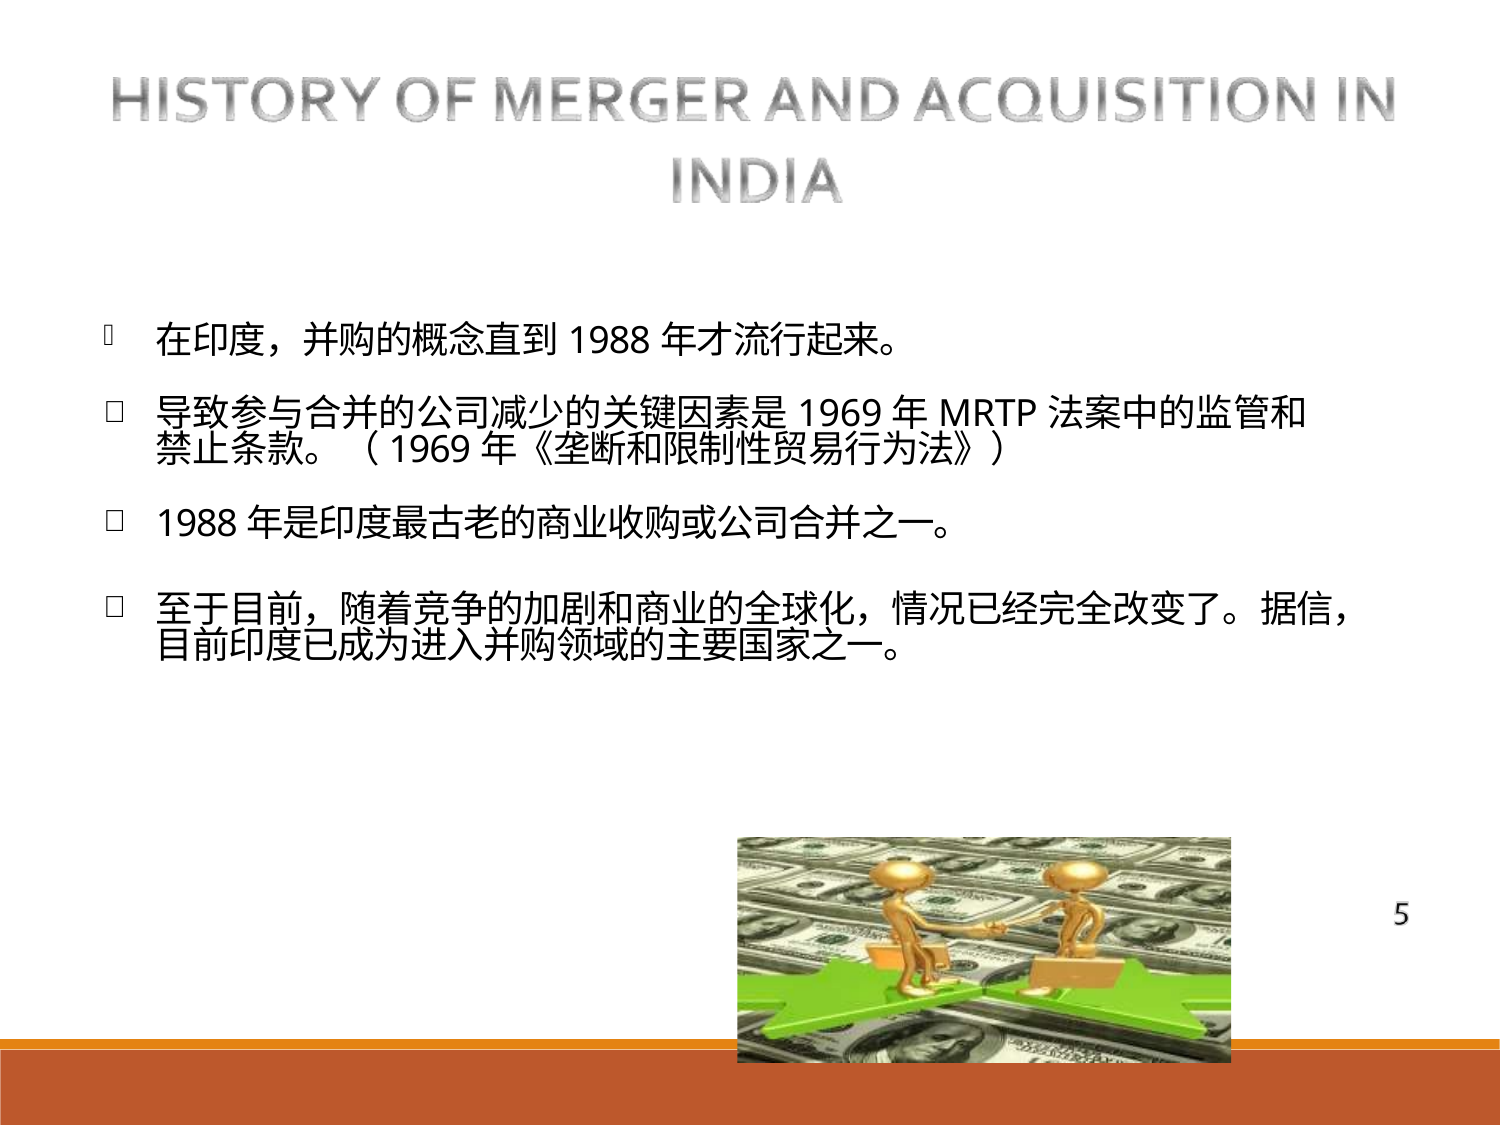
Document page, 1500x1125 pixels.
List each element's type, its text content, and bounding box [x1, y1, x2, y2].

text_box [1393, 901, 1409, 926]
text_box 在印度，并购的概念直到1988年才流行起来。 导致参与合并的公司减少的关键因素是1969年MRTP法案中的监管和禁止条款。（1969年《垄断和限制性贸易行为法》） 1988年是印度最古老的商业收购或公司合并之一。 至于目前，随着竞争的加剧和商业的全球化，情况已经完全改变了。据信，目前印度已成为进入并购领域的主要国家之一。 [101, 313, 1406, 666]
text_box [112, 77, 1395, 203]
text_box [737, 837, 1232, 1063]
